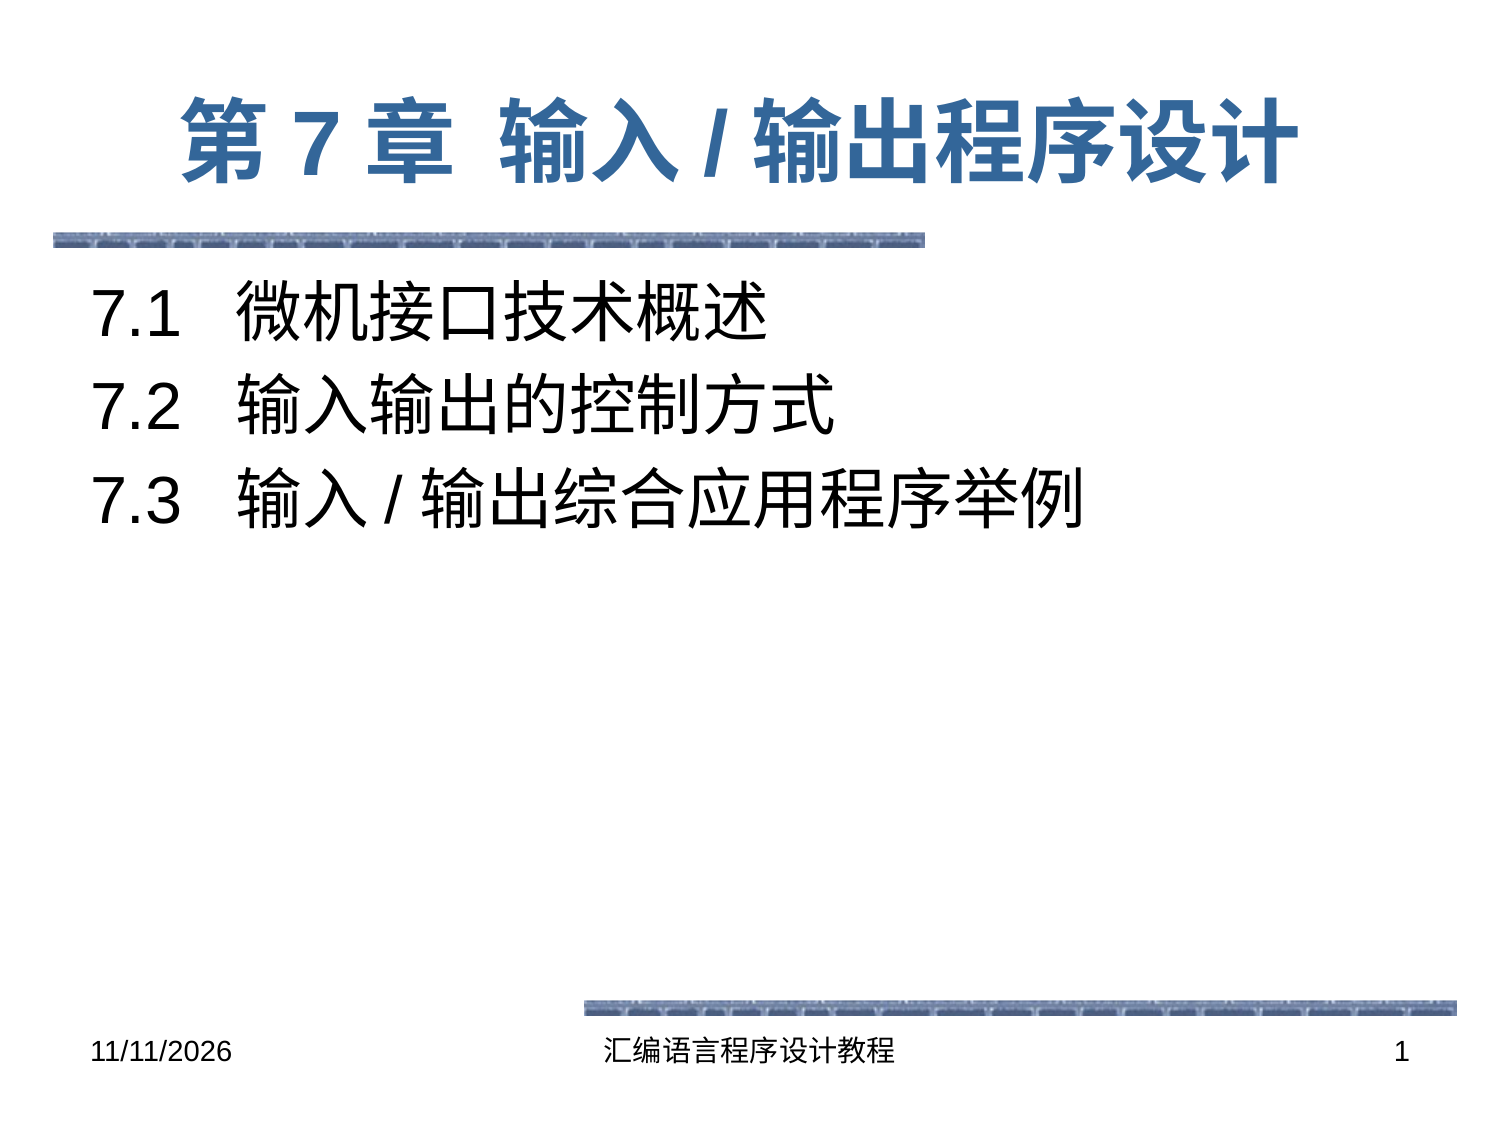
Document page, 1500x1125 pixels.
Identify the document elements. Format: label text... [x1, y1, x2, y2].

slide_number 1 [1074, 1024, 1426, 1103]
picture [584, 999, 1457, 1016]
footer 汇编语言程序设计教程 [512, 1024, 988, 1103]
title 第7章 输入/输出程序设计 [74, 44, 1426, 233]
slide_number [74, 1024, 426, 1103]
picture [53, 231, 925, 248]
list 7.1 微机接口技术概述 7.2 输入输出的控制方式 7.3 输入/输出综合应用程序举例 [74, 262, 1426, 1006]
